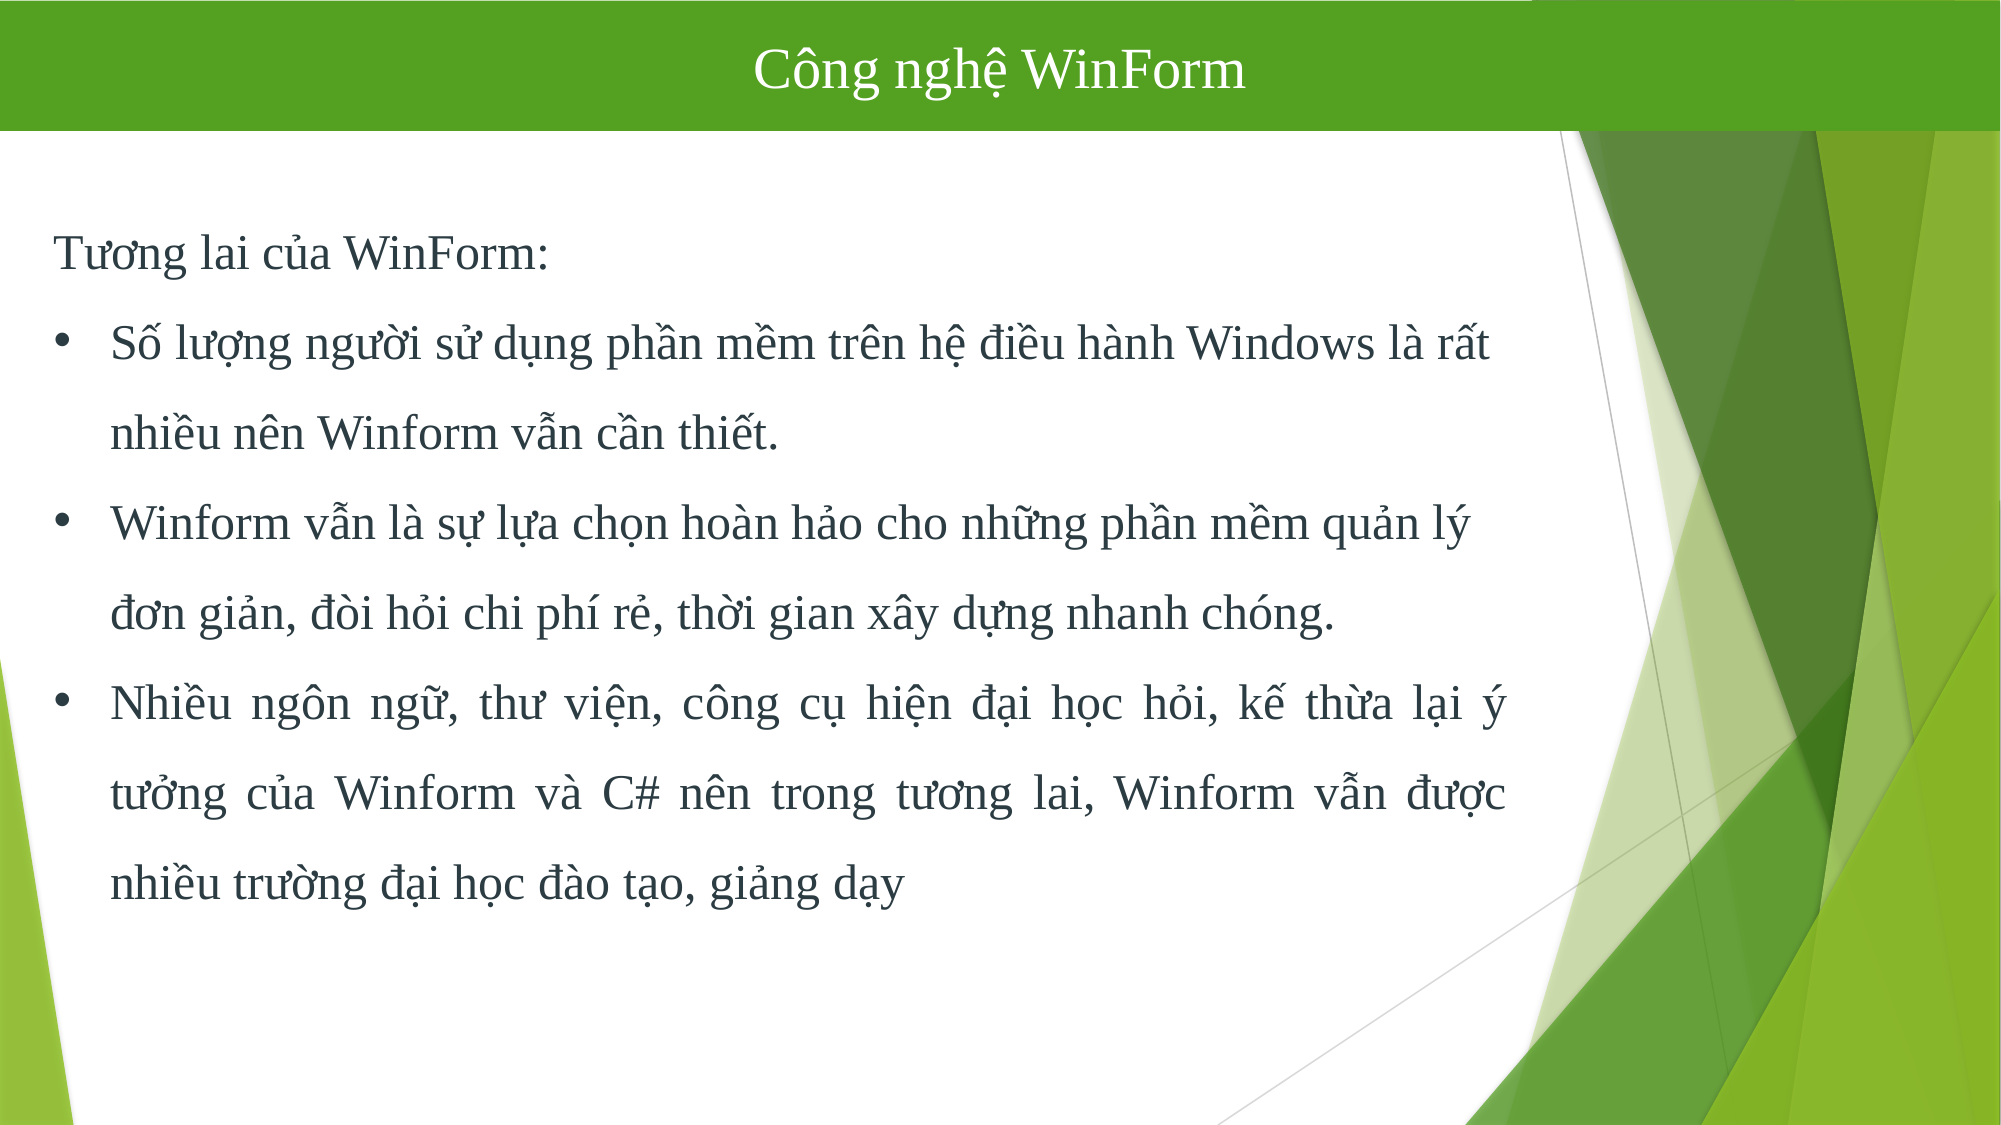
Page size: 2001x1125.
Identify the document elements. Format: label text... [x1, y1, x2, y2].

text_box Tương lai của WinForm: Số lượng người sử dụng phần mềm trên hệ điều hành Windows là rất nhiều nên Winform vẫn cần thiết. Winform vẫn là sự lựa chọn hoàn hảo cho những phần mềm quản lý đơn giản, đòi hỏi chi phí rẻ, thời gian xây dựng nhanh chóng. Nhiều ngôn ngữ, thư viện, công cụ hiện đại học hỏi, kế thừa lại ý tưởng của Winform và C# nên trong tương lai, Winform vẫn được nhiều trường đại học đào tạo, giảng dạy [38, 152, 1524, 1027]
text_box Công nghệ WinForm [0, 0, 2000, 131]
